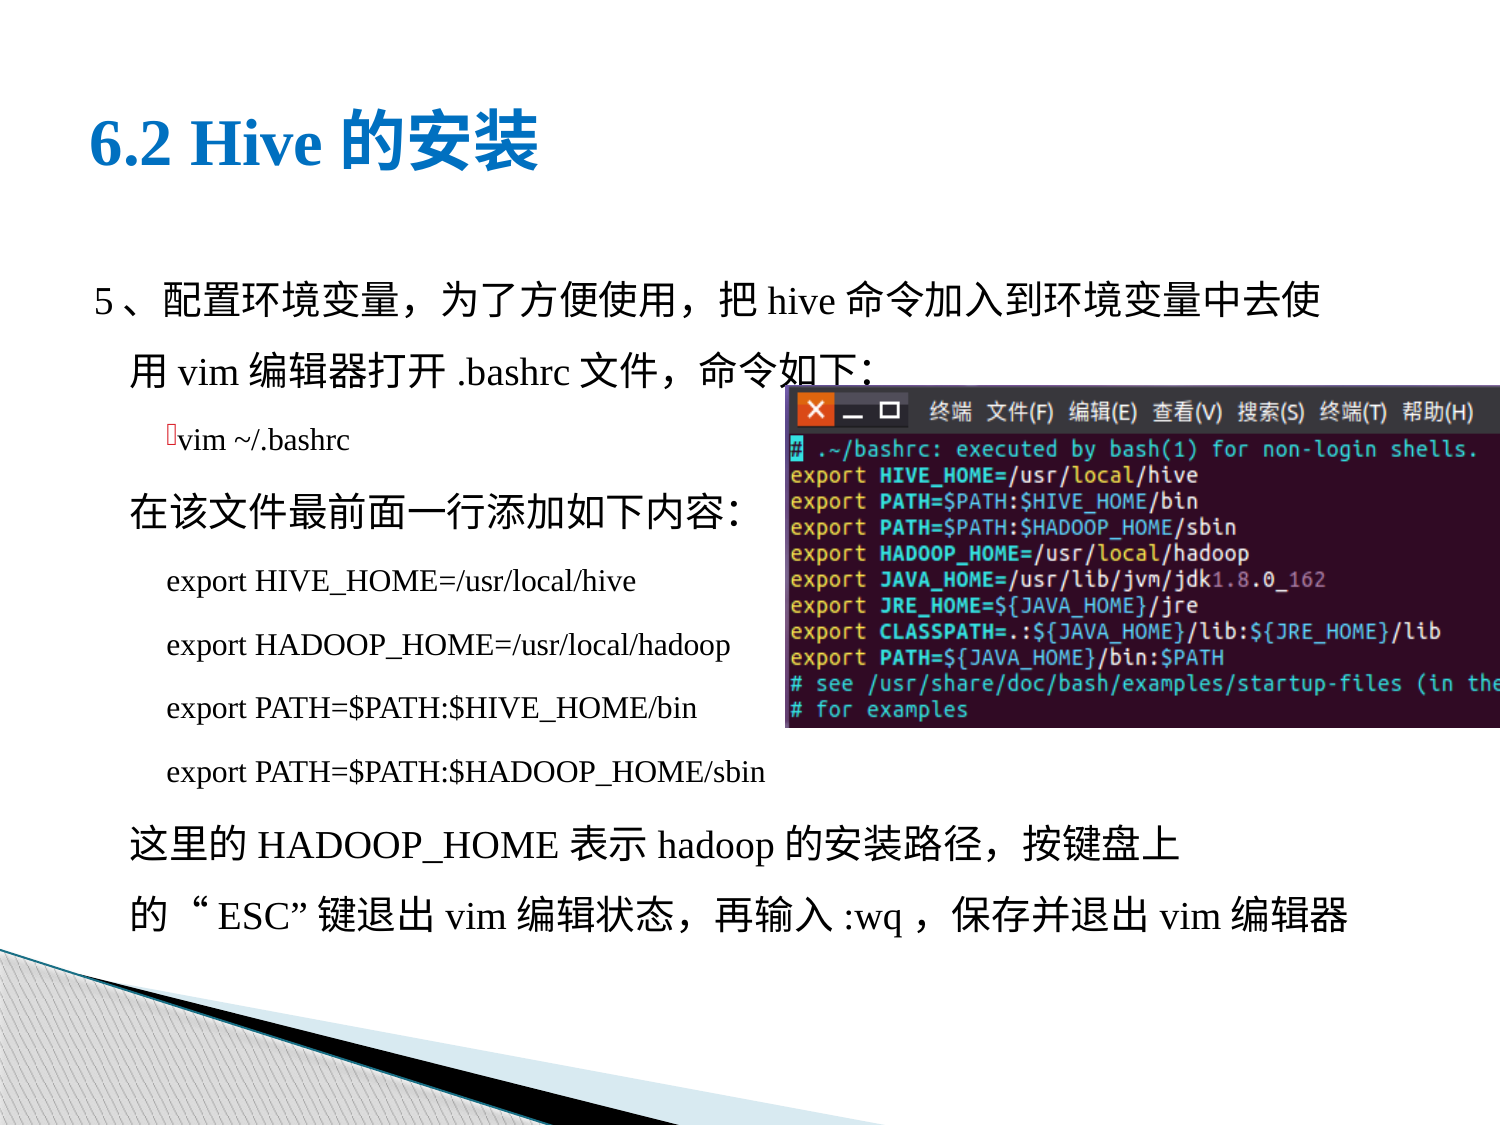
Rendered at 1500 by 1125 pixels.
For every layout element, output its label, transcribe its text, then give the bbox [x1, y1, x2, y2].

picture [785, 385, 1500, 729]
list 5、配置环境变量，为了方便使用，把hive命令加入到环境变量中去使用vim编辑器打开.bashrc文件，命令如下： vim ~/.bashrc 在该文件最前面一行添加如下内容： export HIVE_HOME=/usr/local/hive export HADOOP_HOME=/usr/local/hadoop export PATH=$PATH:$HIVE_HOME/bin export PATH=$PATH:$HADOOP_HOME/sbin 这里的HADOOP_HOME表示hadoop的安装路径，按键盘上的“ESC”键退出vim编辑状态，再输入:wq，保存并退出vim编辑器 [17, 243, 1368, 986]
title 6.2 Hive的安装 [75, 45, 916, 233]
